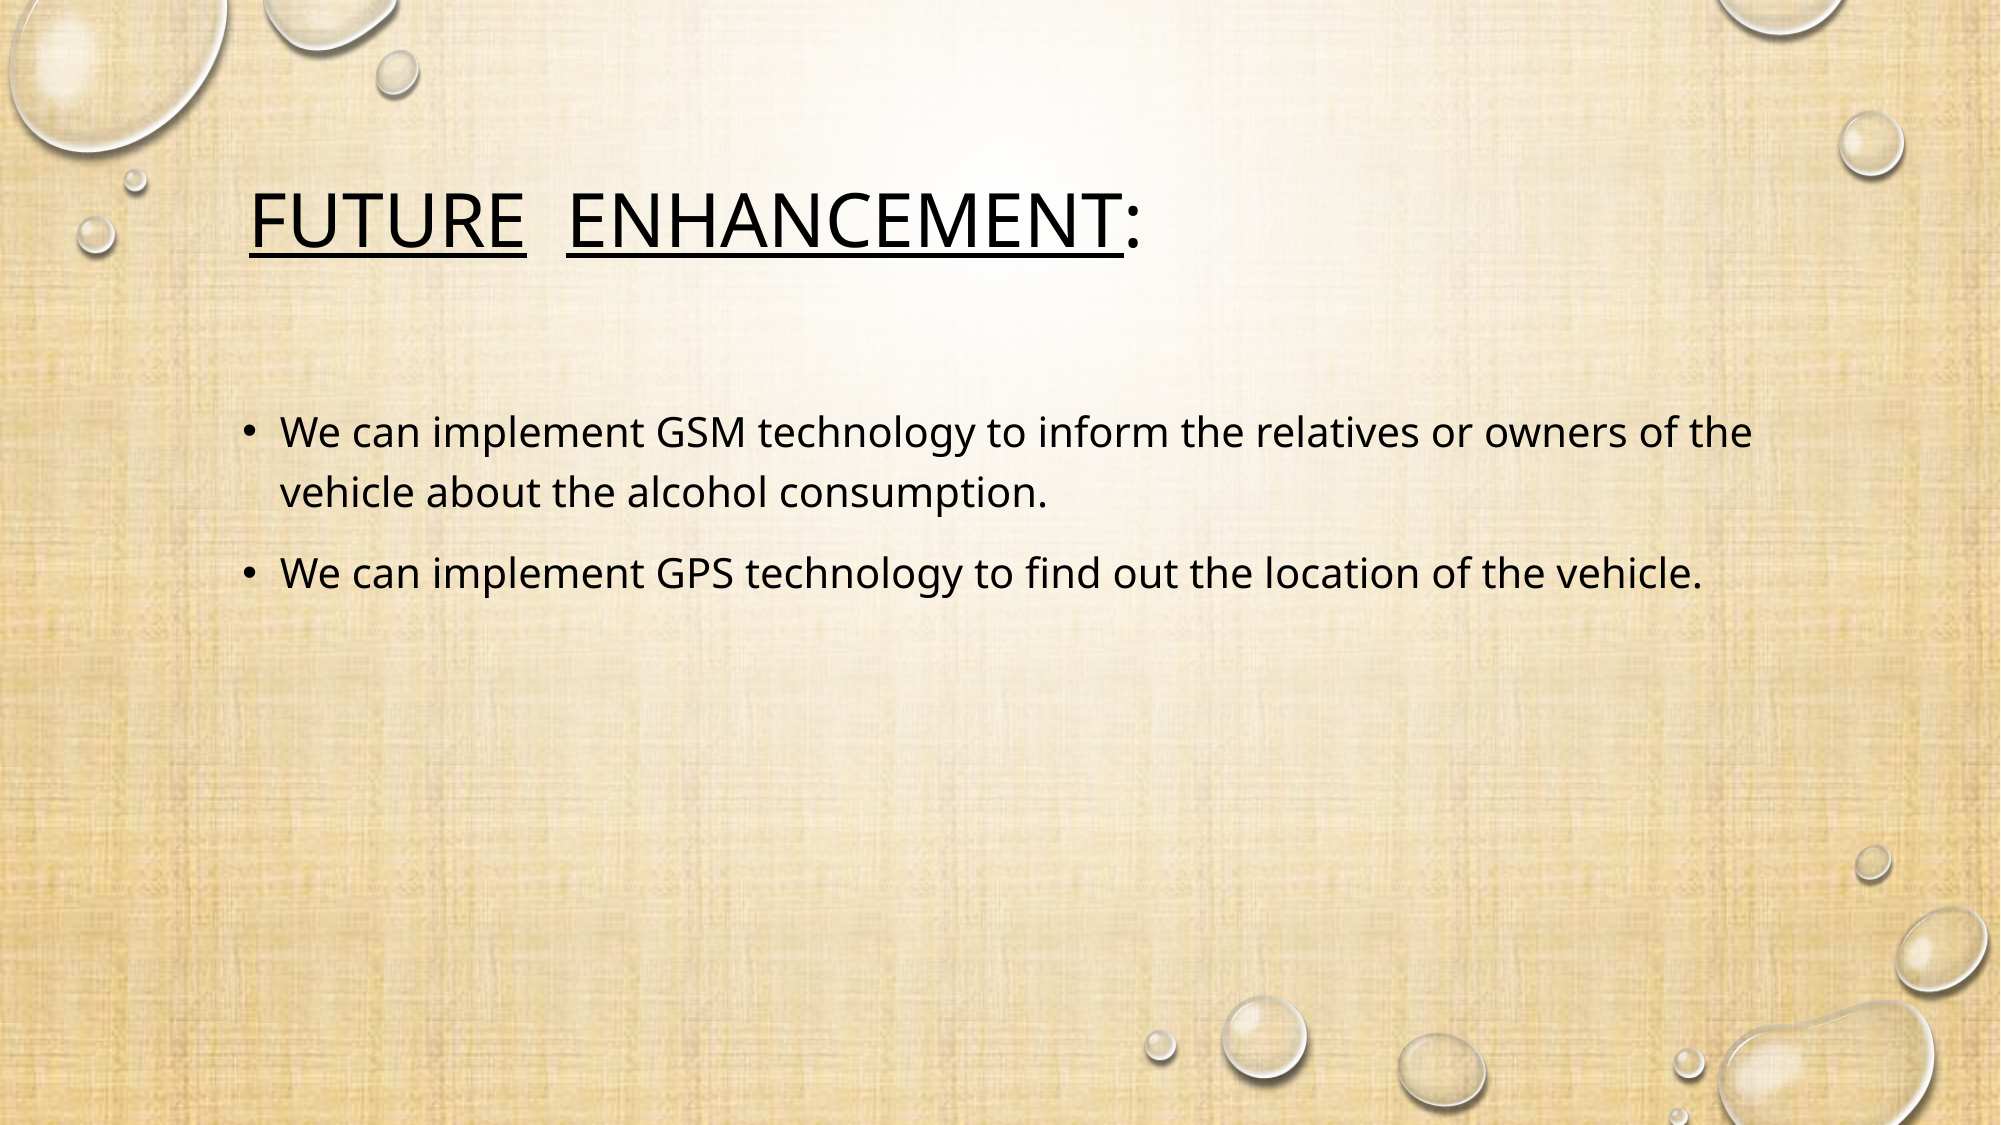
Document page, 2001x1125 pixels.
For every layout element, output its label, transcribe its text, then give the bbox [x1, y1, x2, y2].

picture [0, 0, 2001, 1125]
list We can implement GSM technology to inform the relatives or owners of the vehicle about the alcohol consumption. We can implement GPS technology to find out the location of the vehicle. [227, 388, 1850, 950]
title Future enhancement: [124, 101, 1268, 345]
